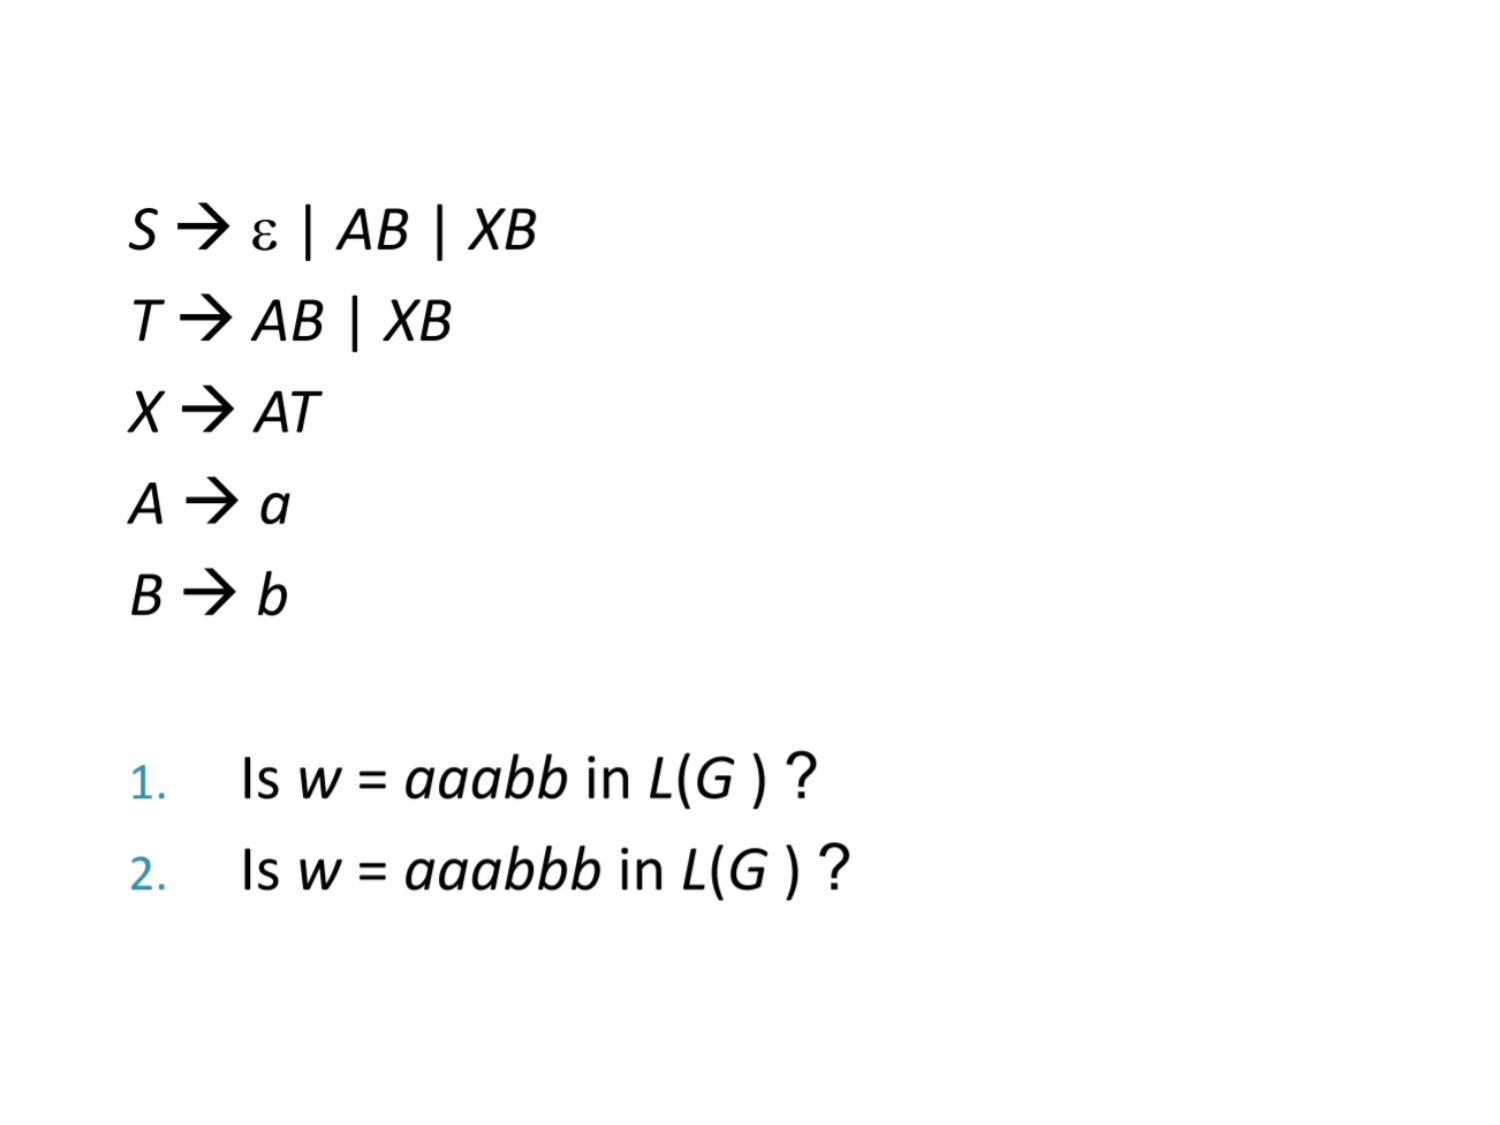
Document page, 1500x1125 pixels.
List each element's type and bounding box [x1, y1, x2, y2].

picture [74, 185, 931, 924]
